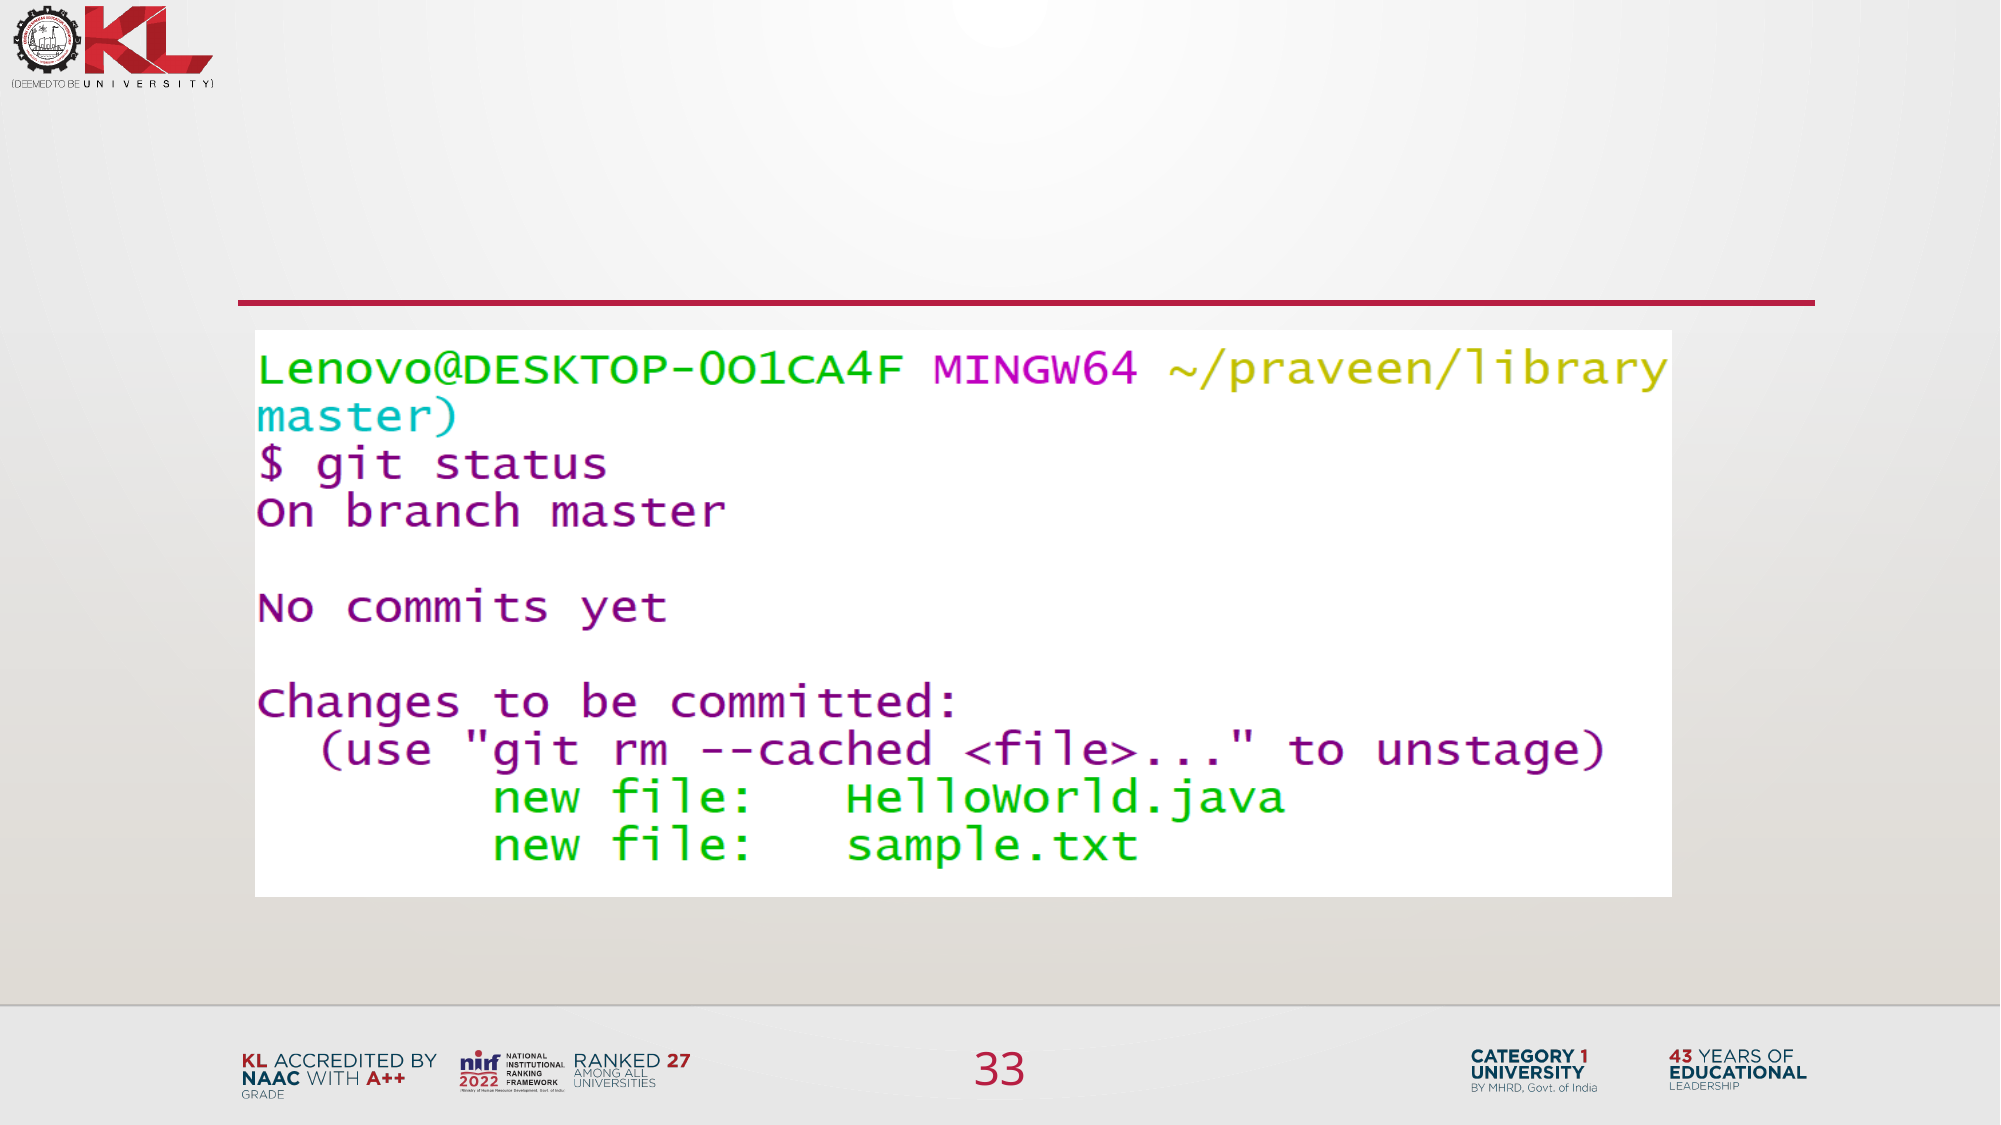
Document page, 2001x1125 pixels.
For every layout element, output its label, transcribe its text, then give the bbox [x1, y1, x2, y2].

picture [12, 5, 213, 88]
slide_number 33 [933, 1031, 1067, 1115]
picture [238, 1045, 716, 1103]
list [255, 330, 1672, 897]
picture [1447, 1045, 1814, 1101]
